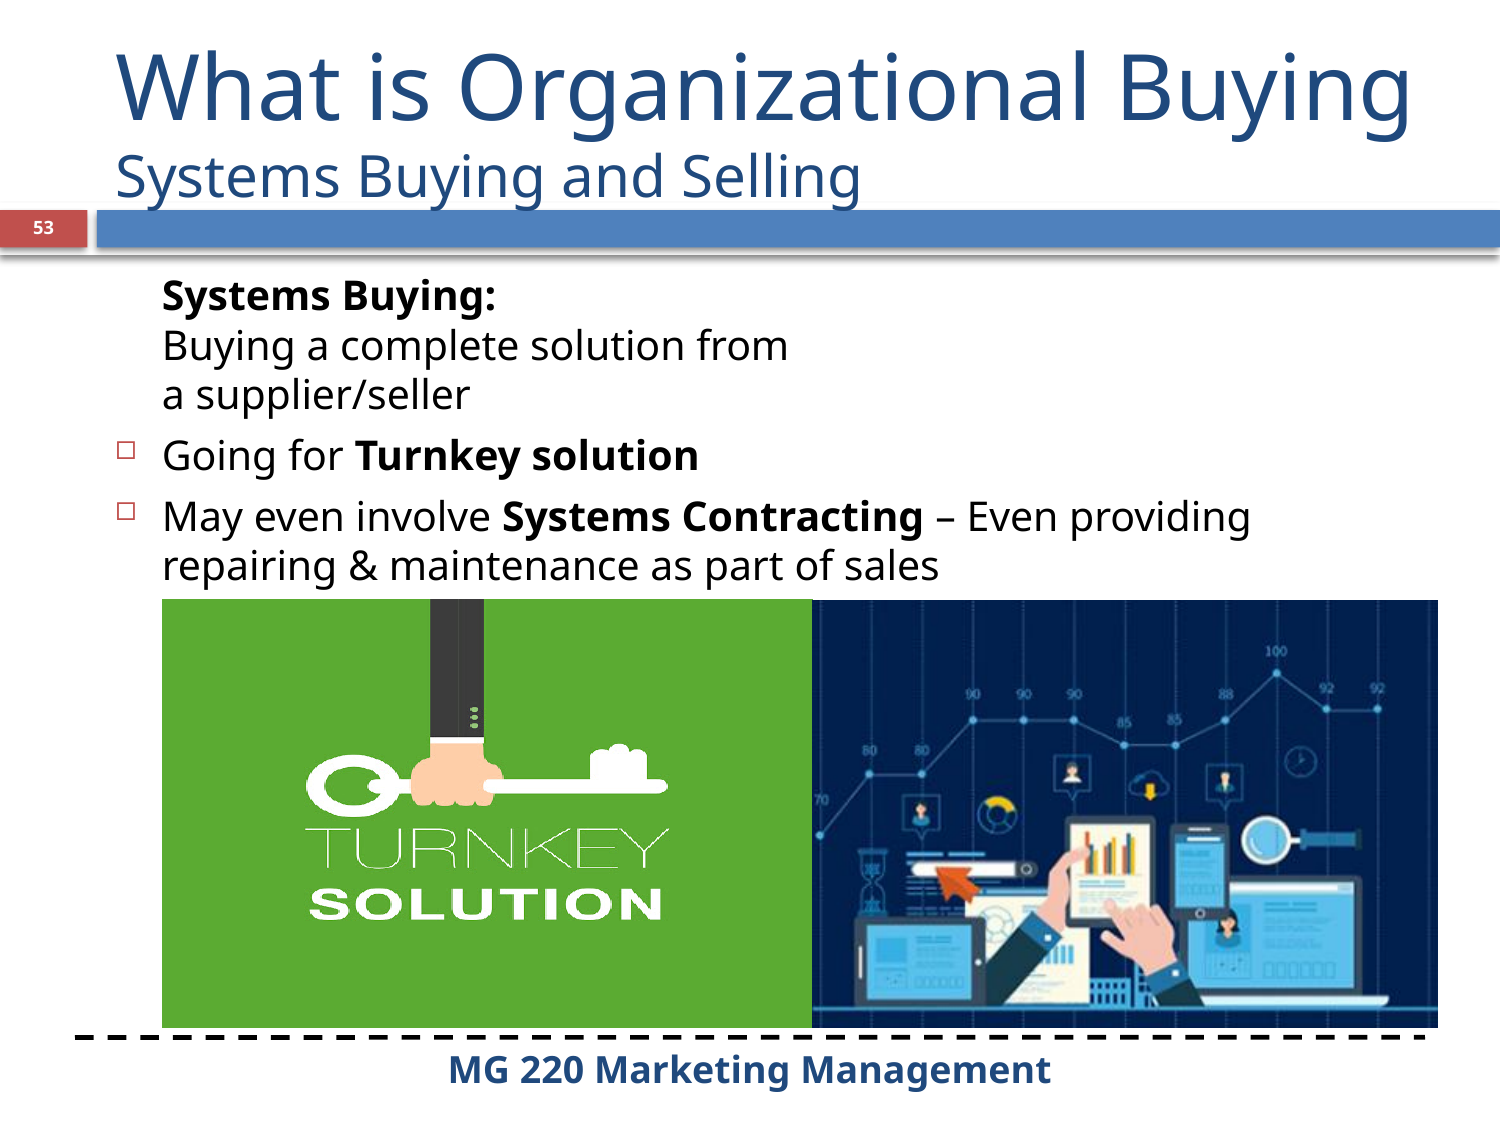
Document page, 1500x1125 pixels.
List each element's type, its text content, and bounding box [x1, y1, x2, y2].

text_box 53 [0, 208, 88, 249]
picture [162, 599, 1439, 1028]
list Systems Buying: Buying a complete solution from a supplier/seller Going for Turnkey solution May even involve Systems Contracting – Even providing repairing & maintenance as part of sales [100, 262, 1438, 600]
footer MG 220 Marketing Management [99, 1037, 1400, 1100]
title What is Organizational Buying Systems Buying and Selling [100, 37, 1438, 200]
